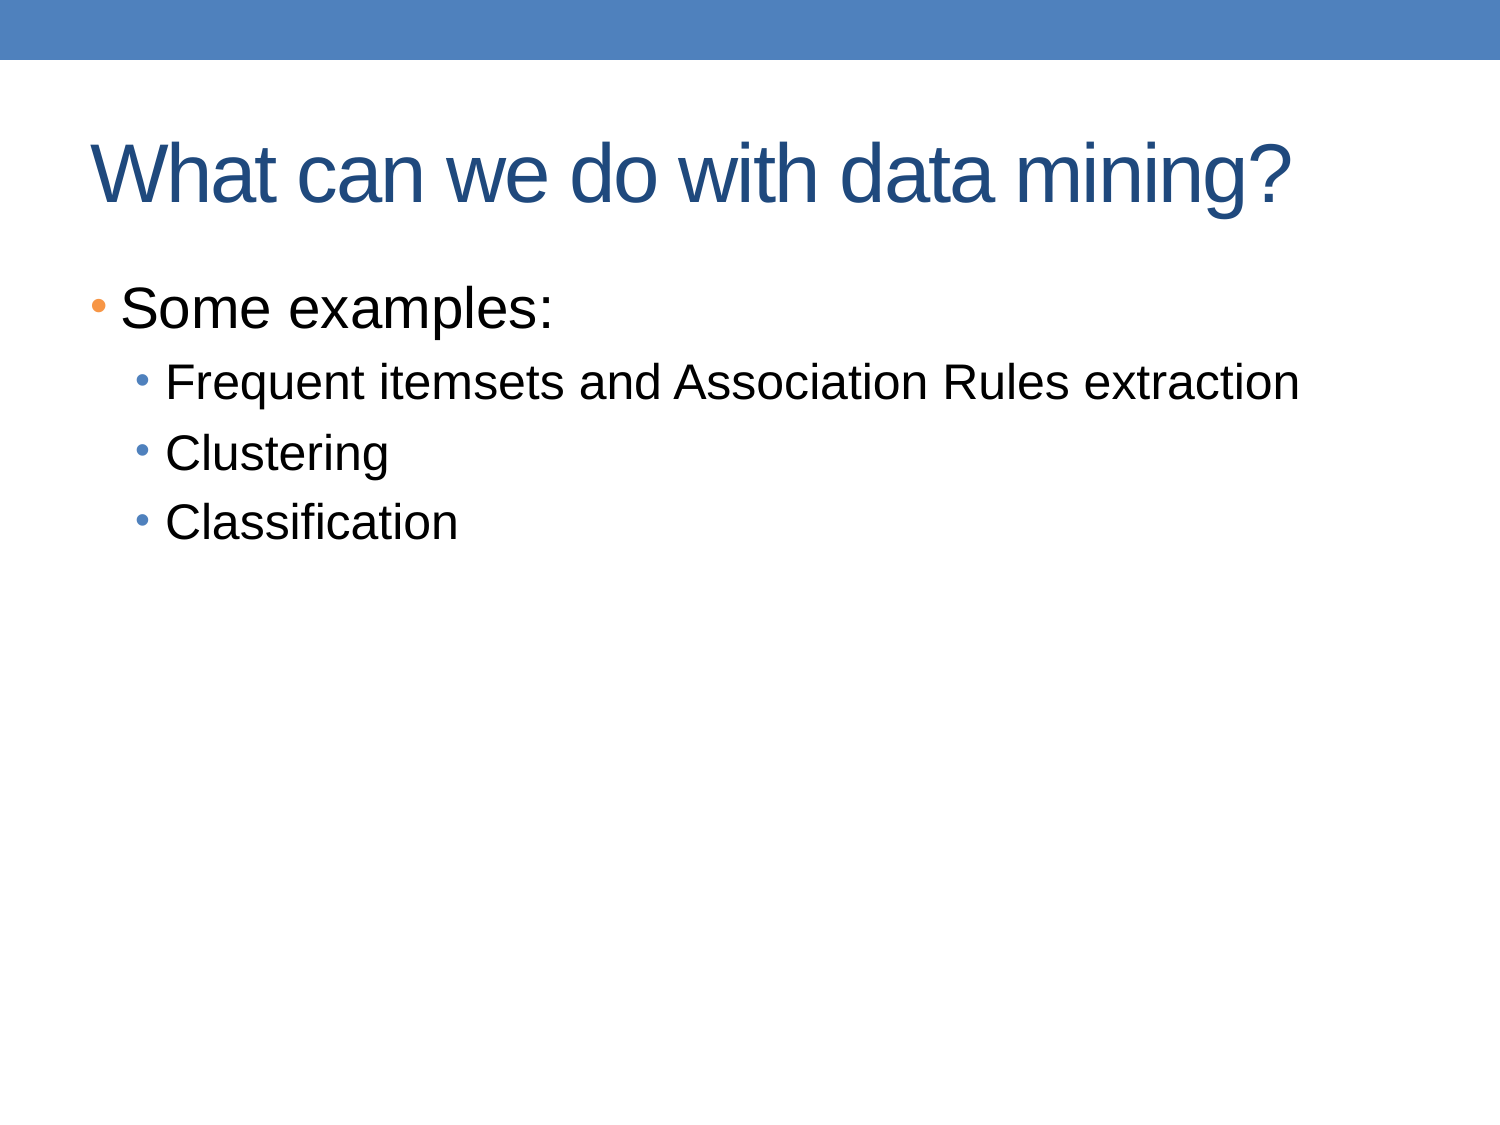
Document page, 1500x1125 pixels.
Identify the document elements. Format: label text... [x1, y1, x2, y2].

title What can we do with data mining? [75, 87, 1425, 250]
list Some examples: Frequent itemsets and Association Rules extraction Clustering Classification [75, 262, 1425, 1063]
